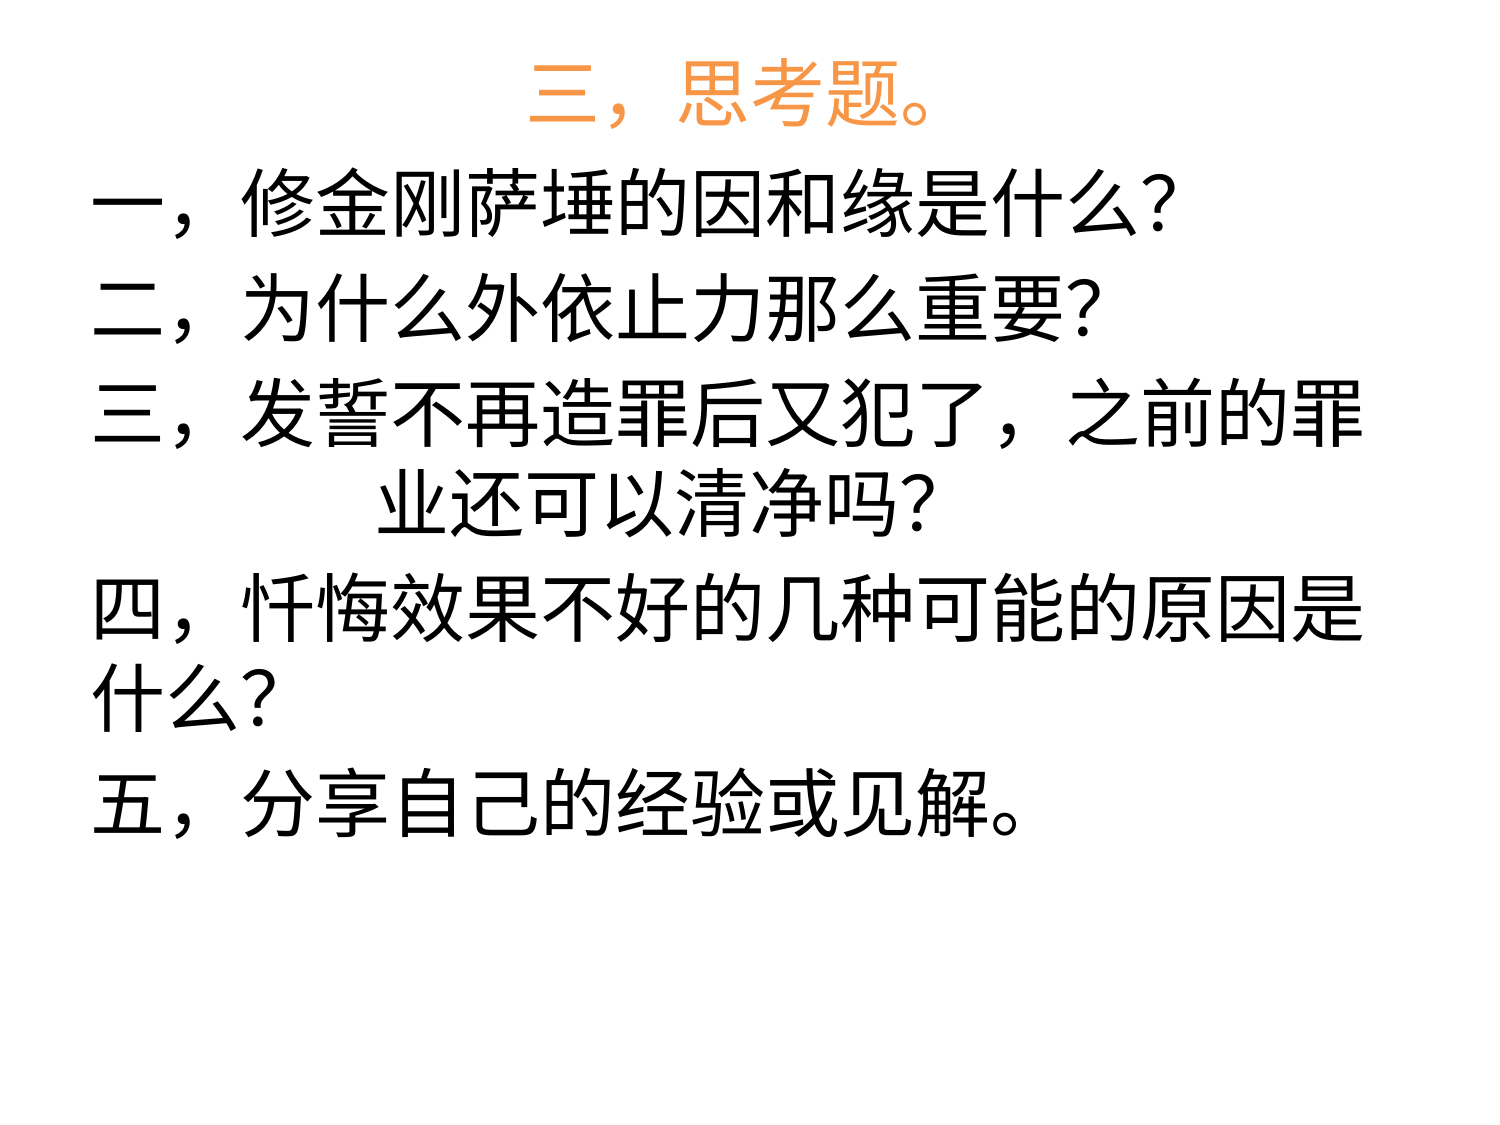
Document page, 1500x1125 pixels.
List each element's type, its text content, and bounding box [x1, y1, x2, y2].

list 一，修金刚萨埵的因和缘是什么？ 二，为什么外依止力那么重要？ 三，发誓不再造罪后又犯了，之前的罪 业还可以清净吗？ 四，忏悔效果不好的几种可能的原因是什么？ 五，分享自己的经验或见解。 [75, 149, 1425, 1005]
title 三，思考题。 [75, 45, 1425, 138]
